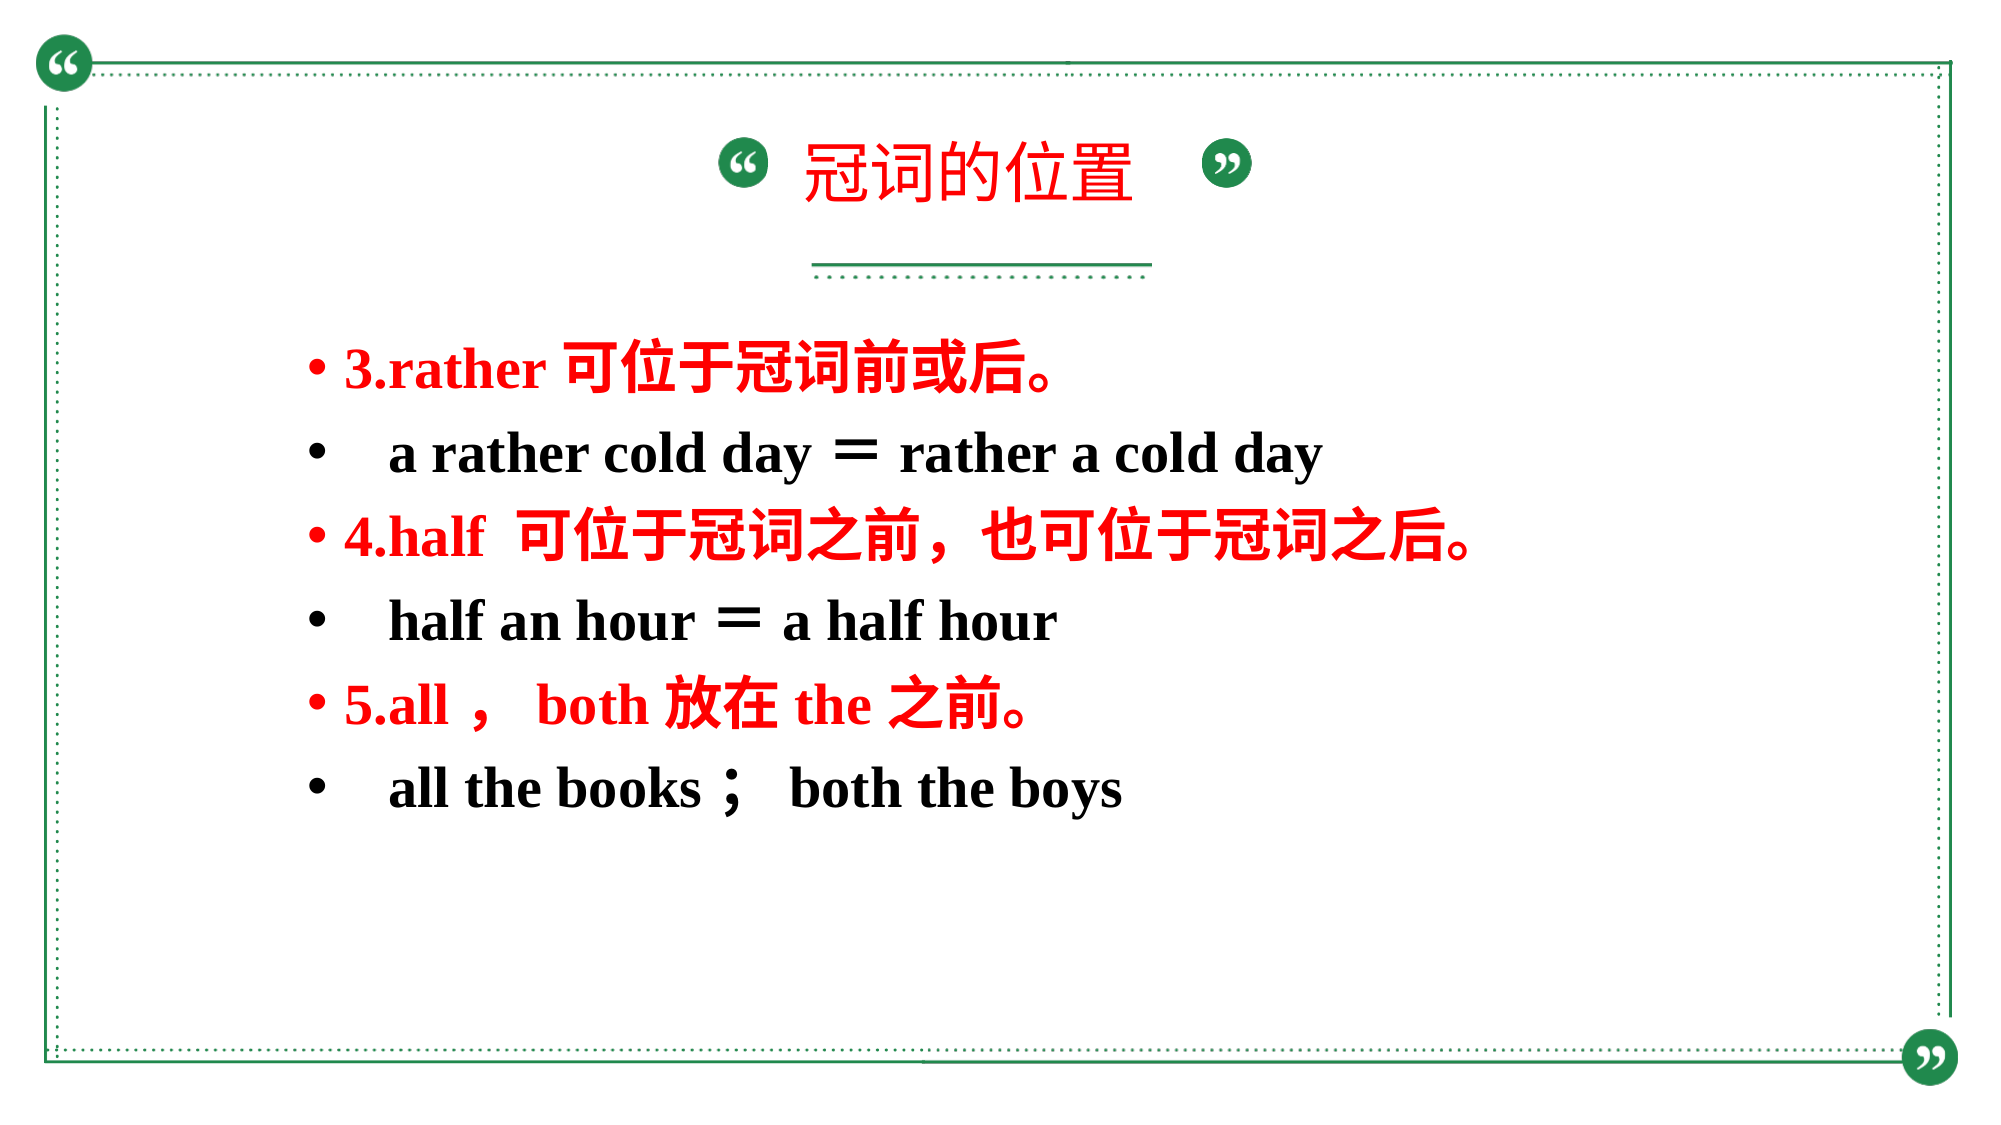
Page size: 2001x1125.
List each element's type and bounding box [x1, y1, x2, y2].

text_box [0, 0, 2000, 1125]
text_box [705, 123, 1265, 294]
